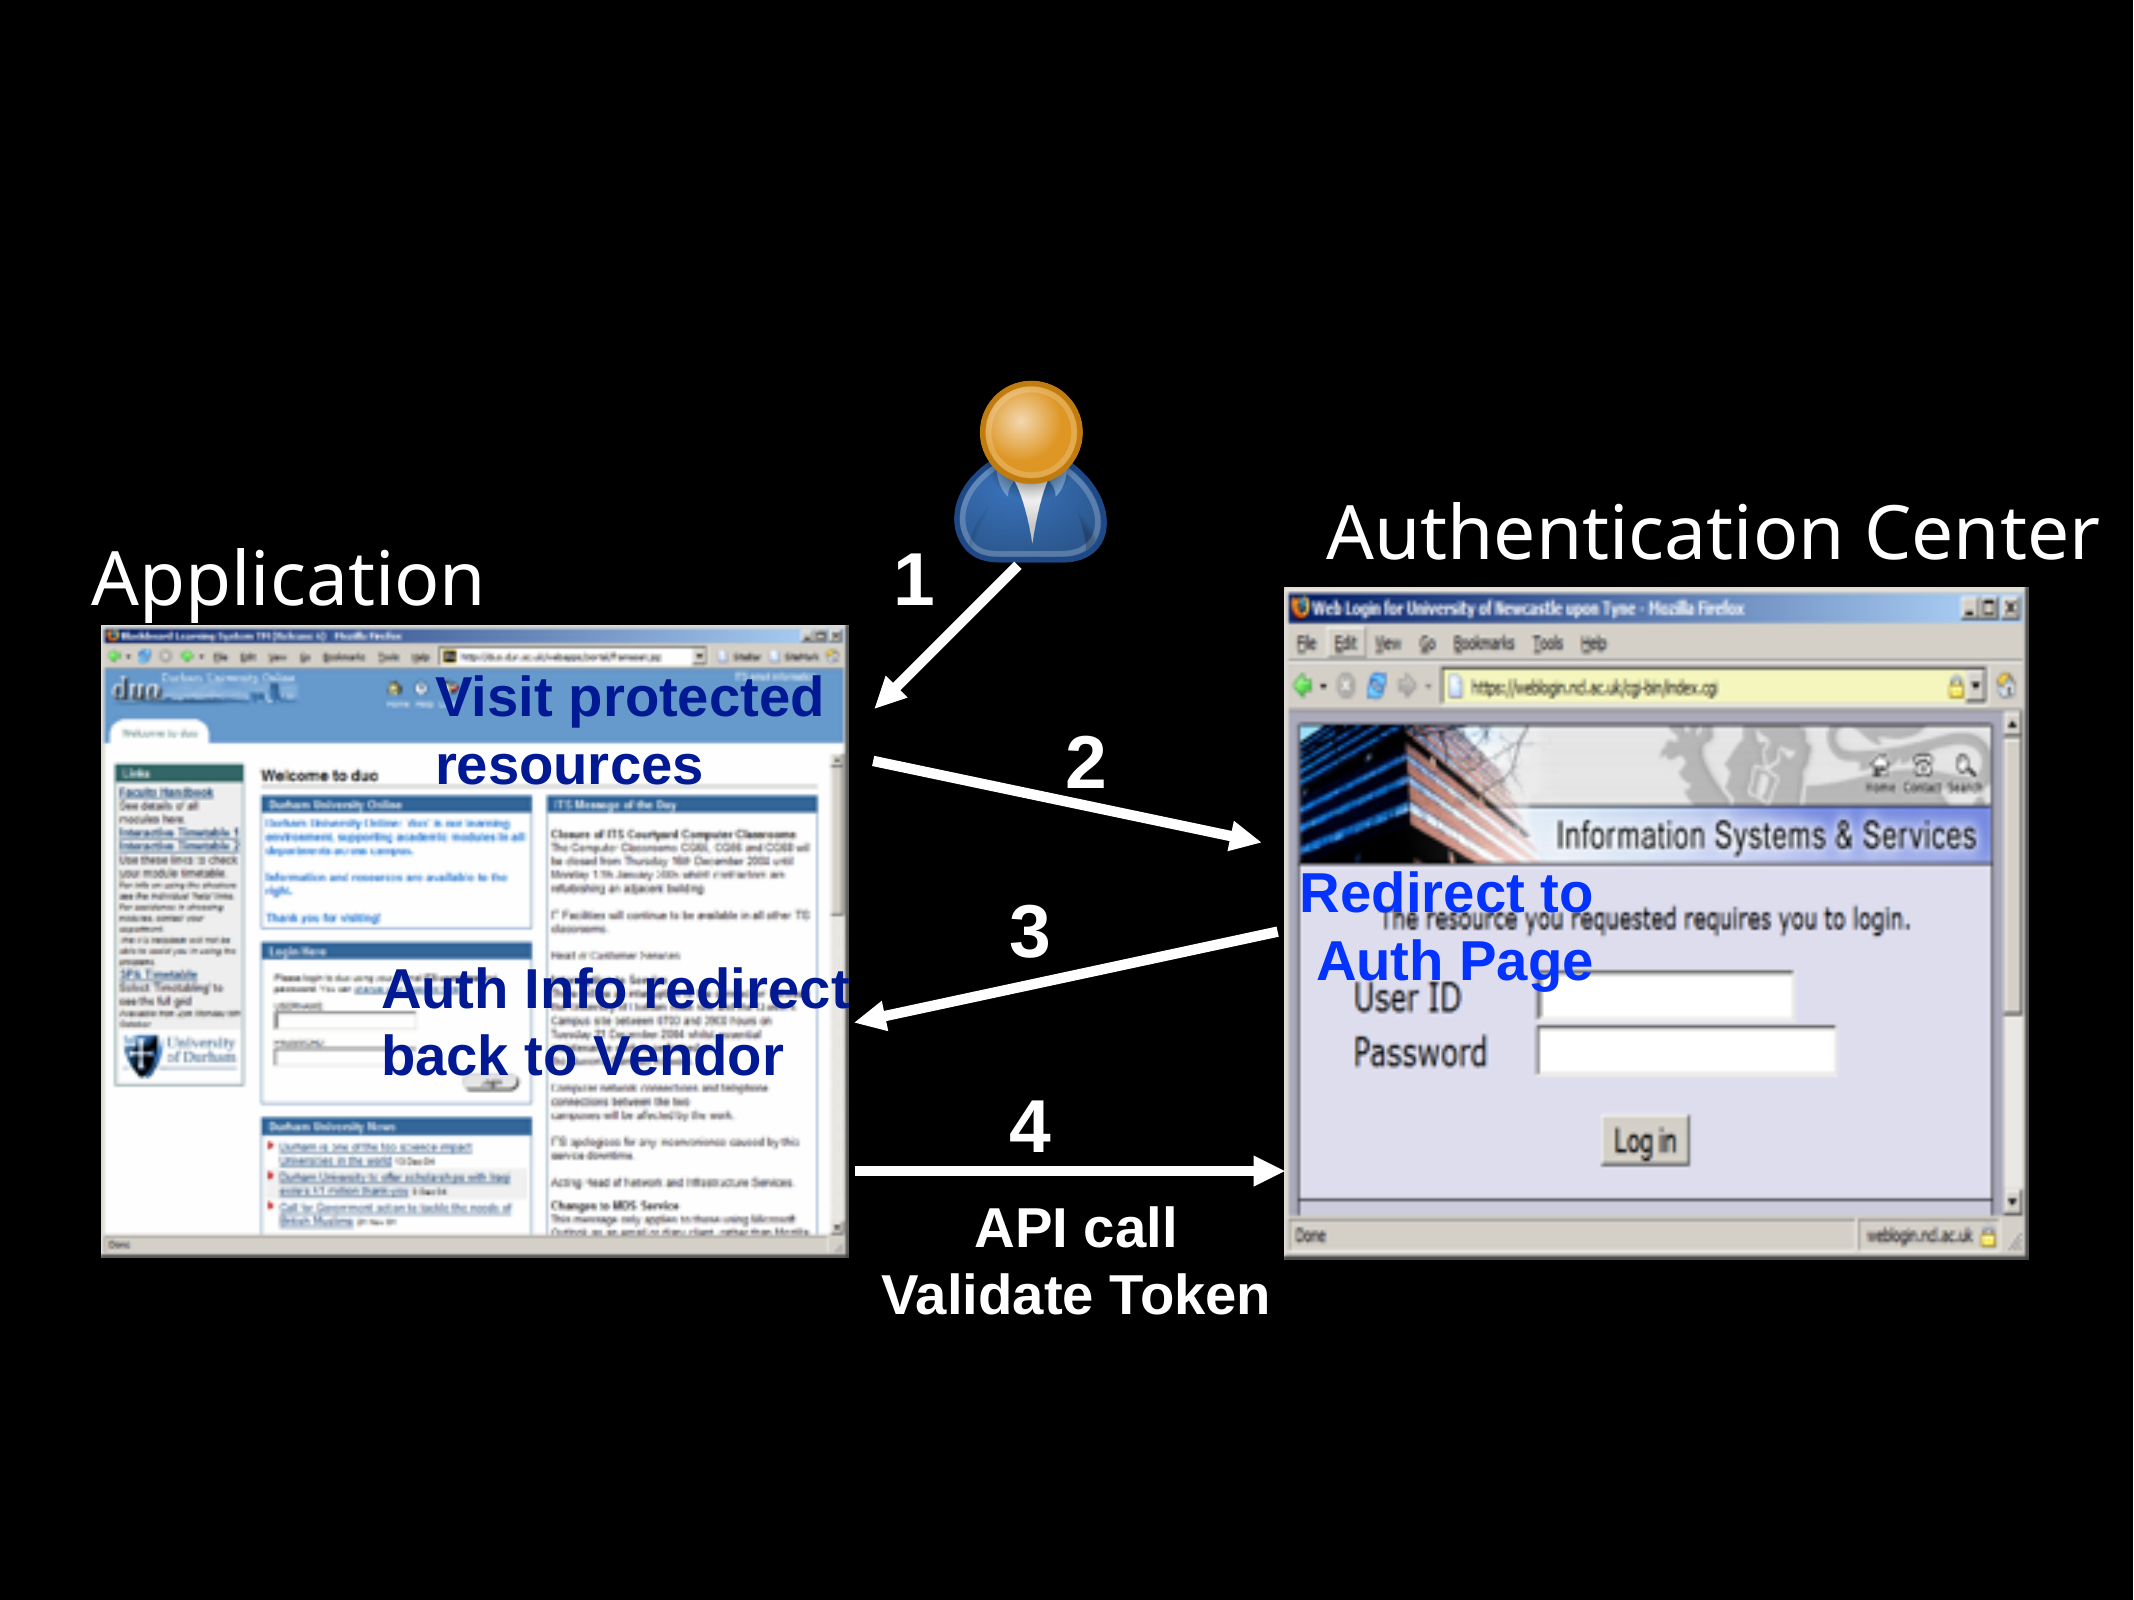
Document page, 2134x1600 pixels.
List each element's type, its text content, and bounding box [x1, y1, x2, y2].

text_box [1060, 1164, 1284, 1178]
text_box API call Validate Token [873, 1182, 1280, 1335]
text_box 2 [1056, 704, 1116, 812]
text_box Auth Info redirect back to Vendor [850, 943, 859, 1096]
picture [100, 625, 850, 1258]
text_box Application [82, 522, 495, 630]
picture [1284, 587, 2029, 1260]
text_box 4 [1001, 1069, 1060, 1176]
text_box [1115, 811, 1262, 846]
text_box 3 [1001, 874, 1060, 981]
text_box [874, 590, 994, 709]
text_box 1 [885, 522, 944, 630]
text_box Authentication Center [1318, 476, 2109, 583]
picture [921, 371, 1140, 590]
text_box [859, 981, 1049, 1027]
